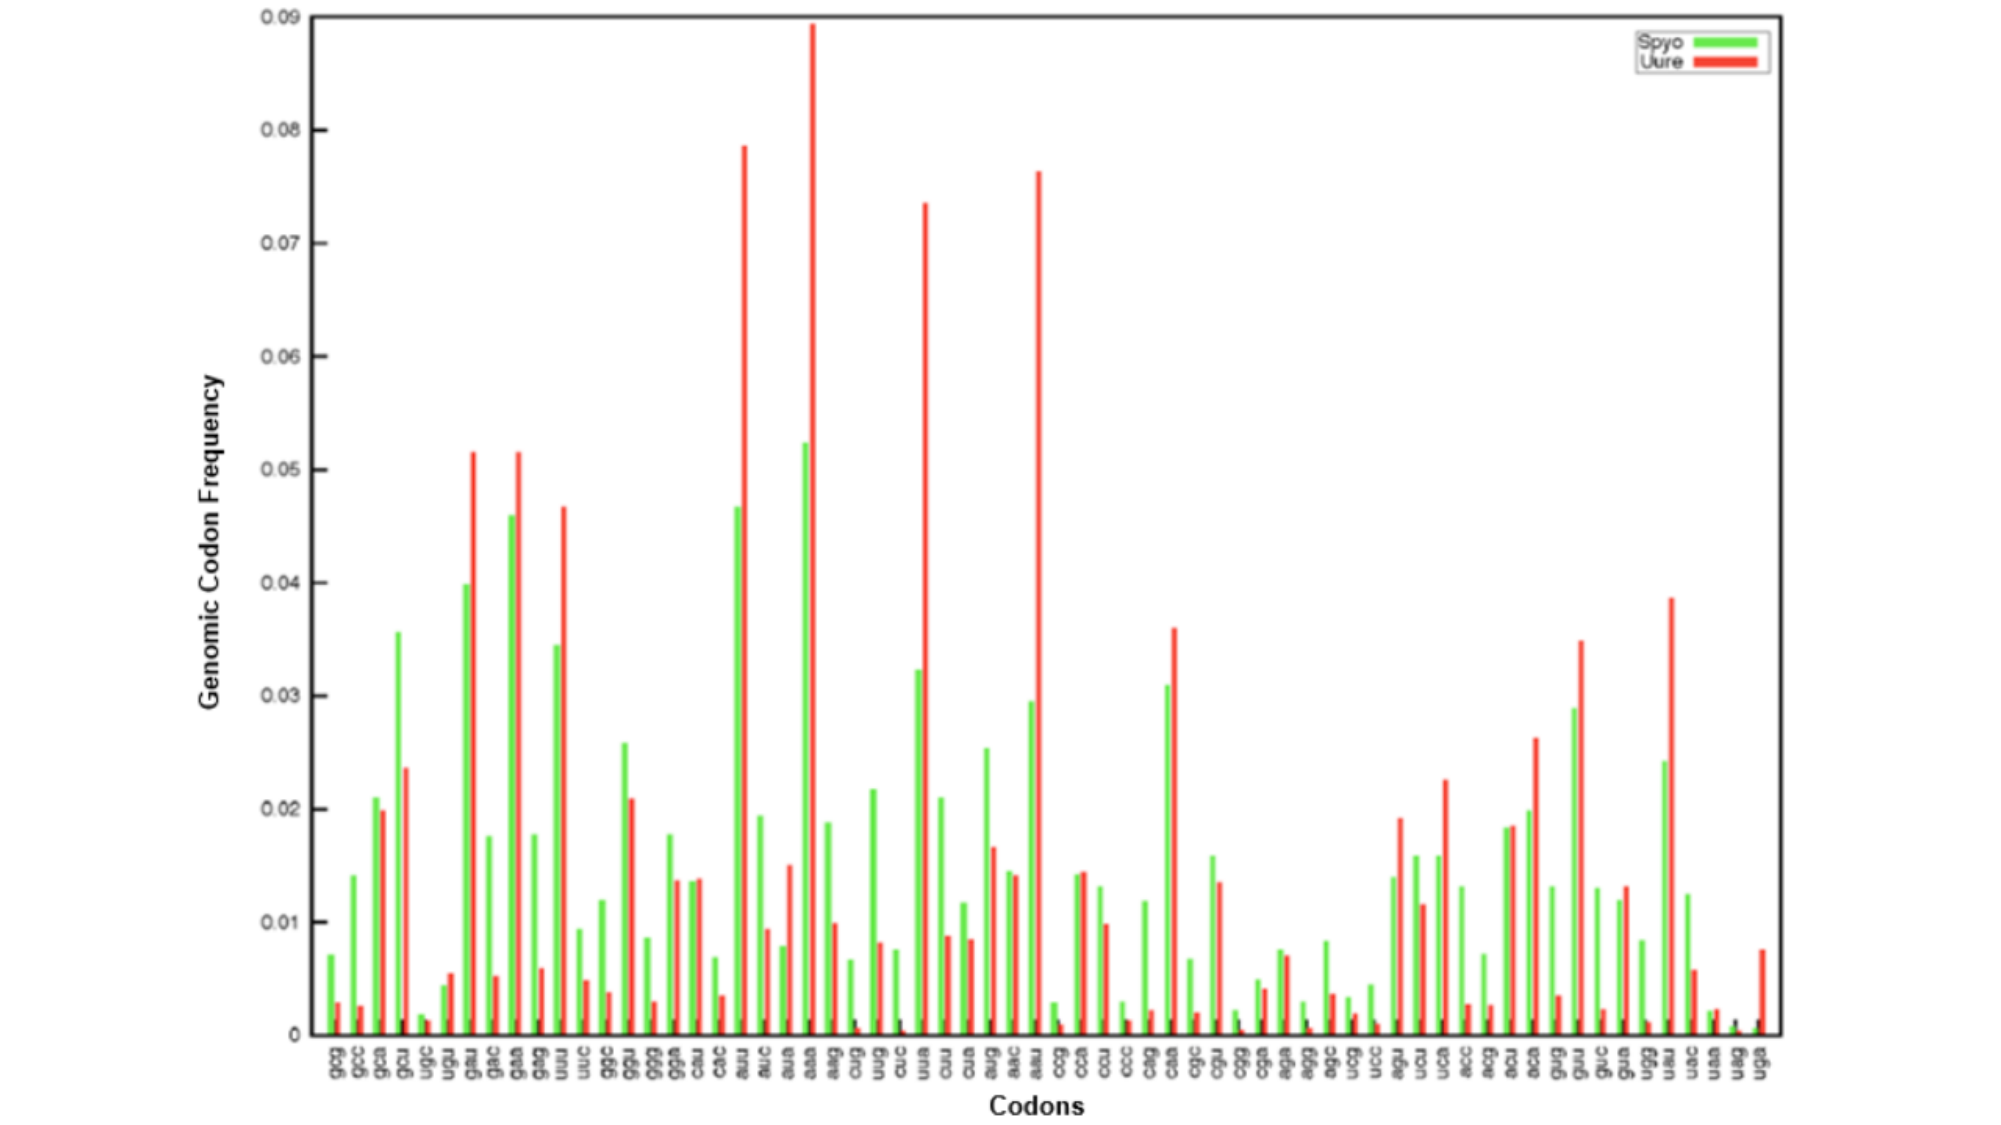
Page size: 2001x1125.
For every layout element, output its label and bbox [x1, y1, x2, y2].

picture [190, 0, 1810, 1125]
